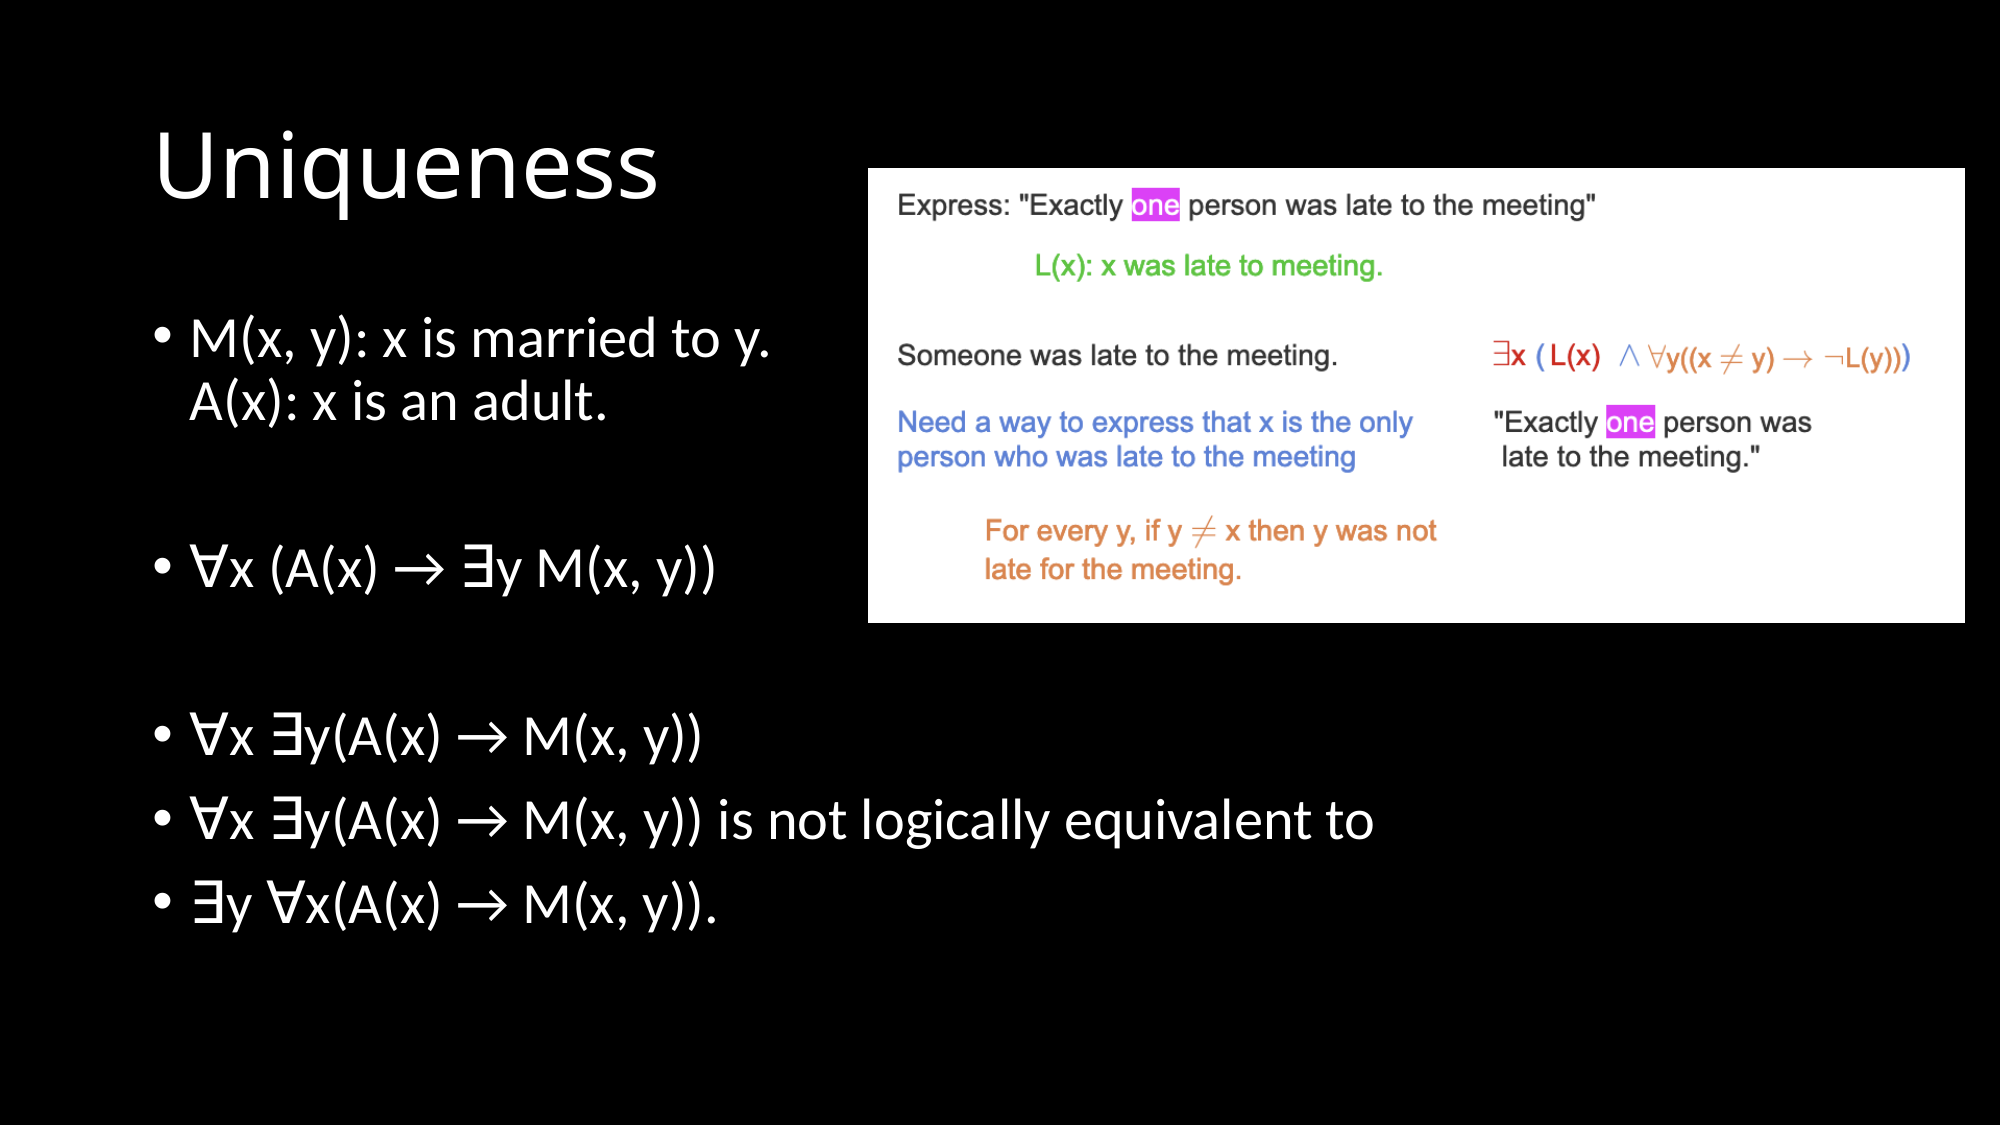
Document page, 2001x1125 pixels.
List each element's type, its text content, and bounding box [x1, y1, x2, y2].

picture [868, 168, 1965, 623]
list M(x, y): x is married to y. A(x): x is an adult. ∀x (A(x) → ∃y M(x, y)) ∀x ∃y(A(x) → M(x, y)) ∀x ∃y(A(x) → M(x, y)) is not logically equivalent to ∃y ∀x(A(x) → M(x, y)). [137, 299, 1863, 1014]
title Uniqueness [137, 59, 1863, 278]
